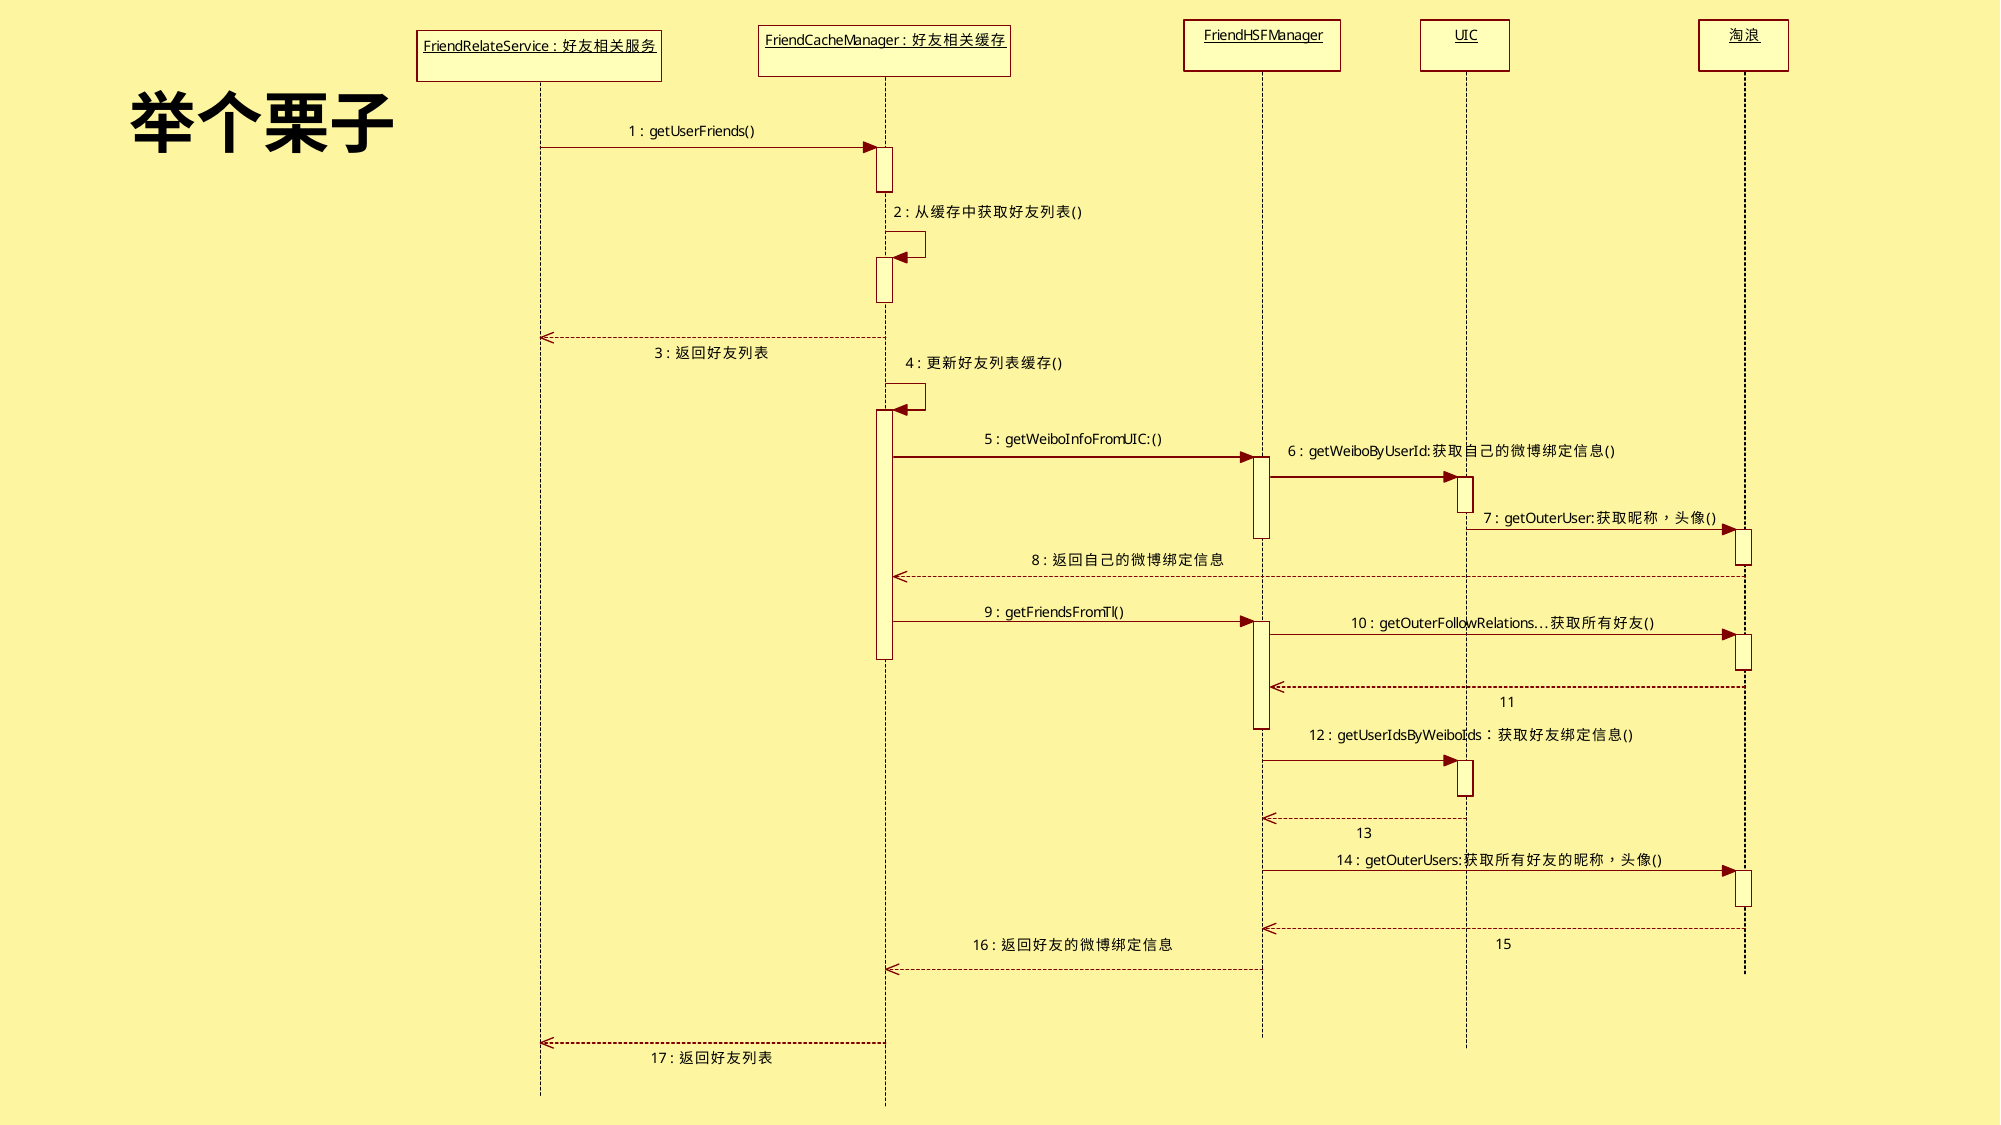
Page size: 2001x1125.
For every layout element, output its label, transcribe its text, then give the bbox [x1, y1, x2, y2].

picture [390, 0, 1816, 1125]
text_box 举个栗子 [115, 73, 390, 168]
